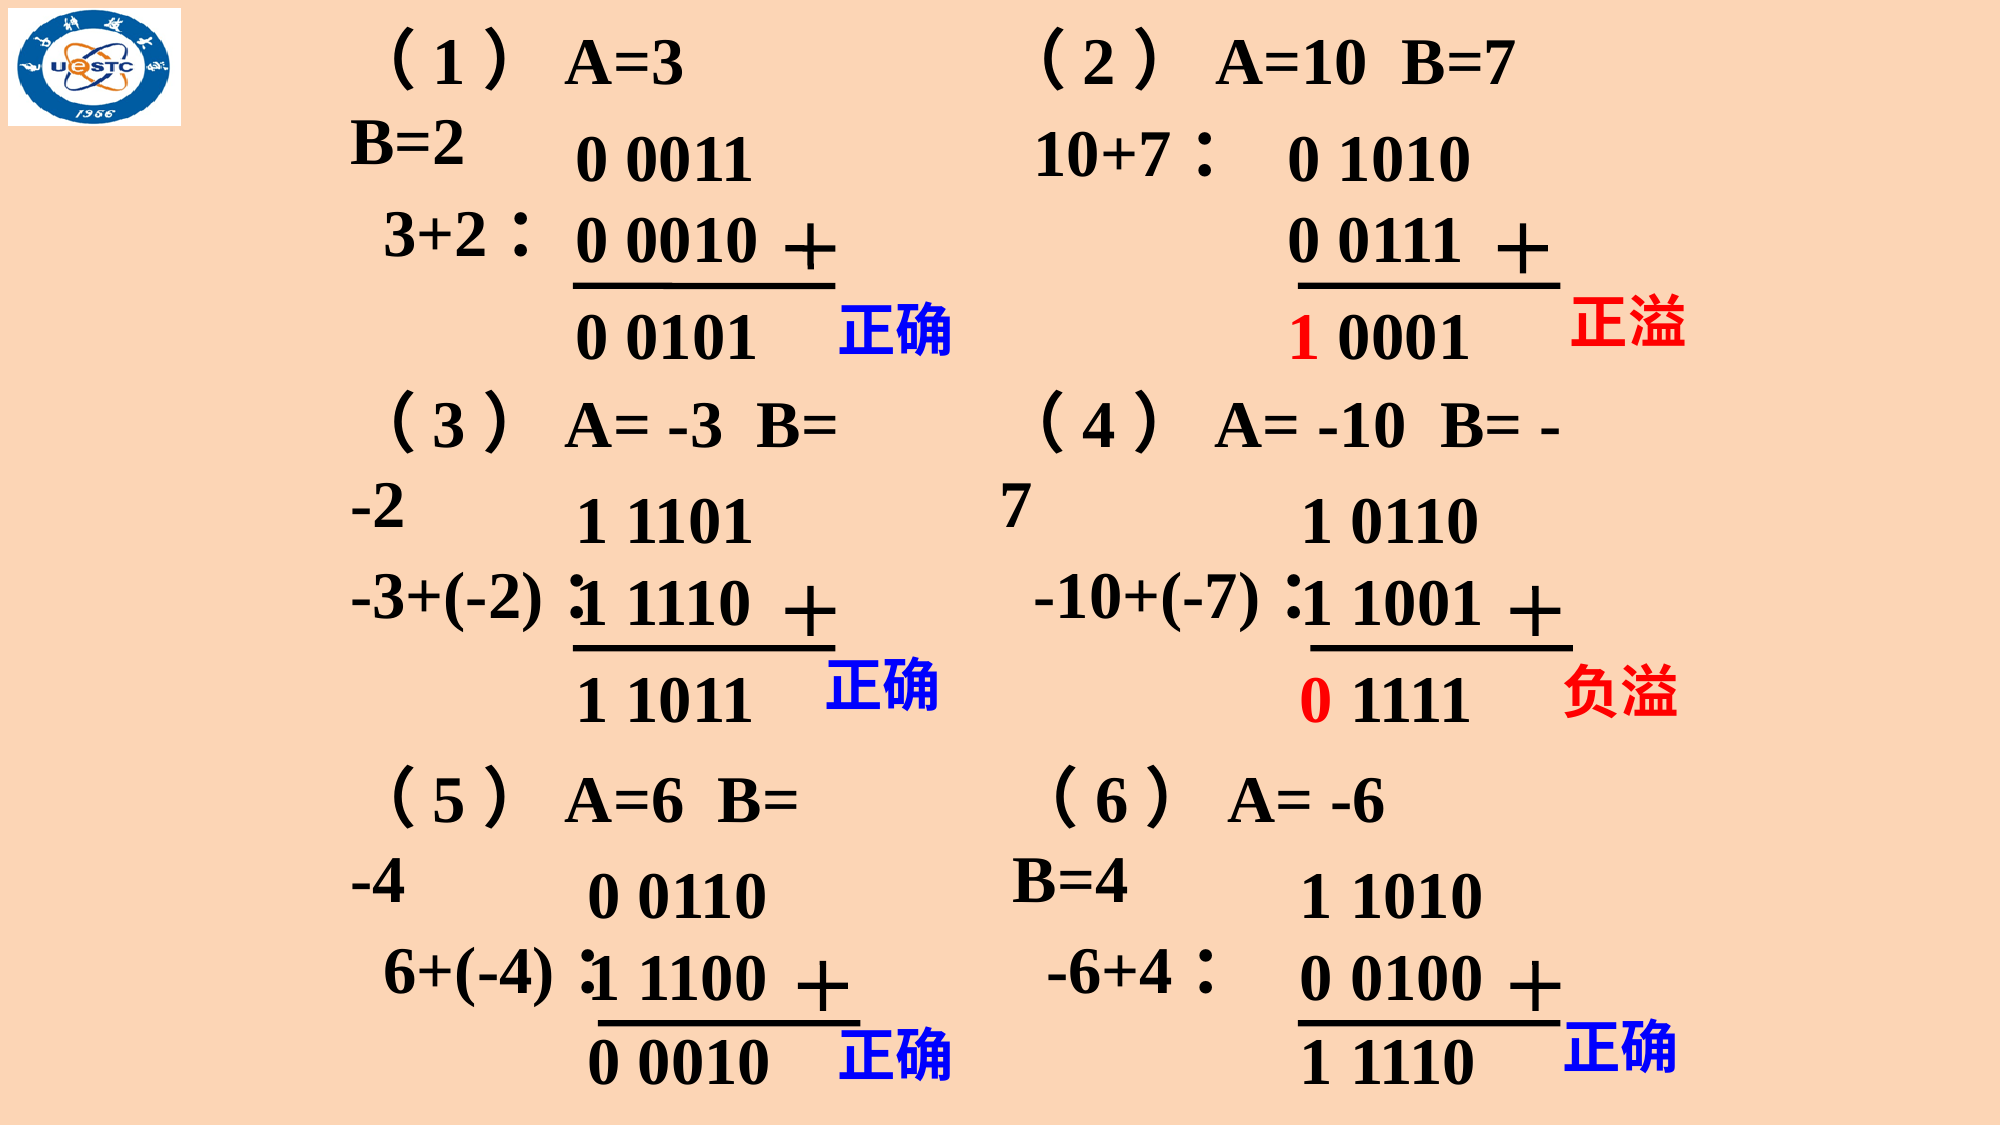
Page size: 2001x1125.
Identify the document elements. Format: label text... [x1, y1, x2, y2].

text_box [985, 372, 1599, 744]
text_box 正确 [891, 1010, 992, 1096]
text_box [985, 10, 1574, 372]
text_box 正溢 [1579, 277, 1743, 363]
text_box 正确 [1591, 1003, 1735, 1088]
picture [8, 8, 181, 126]
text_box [335, 372, 886, 744]
text_box 正确 [854, 285, 980, 371]
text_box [335, 748, 886, 1107]
text_box 负溢 [1604, 648, 1735, 733]
text_box 正确 [891, 640, 980, 726]
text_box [335, 10, 849, 372]
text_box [997, 748, 1586, 1107]
